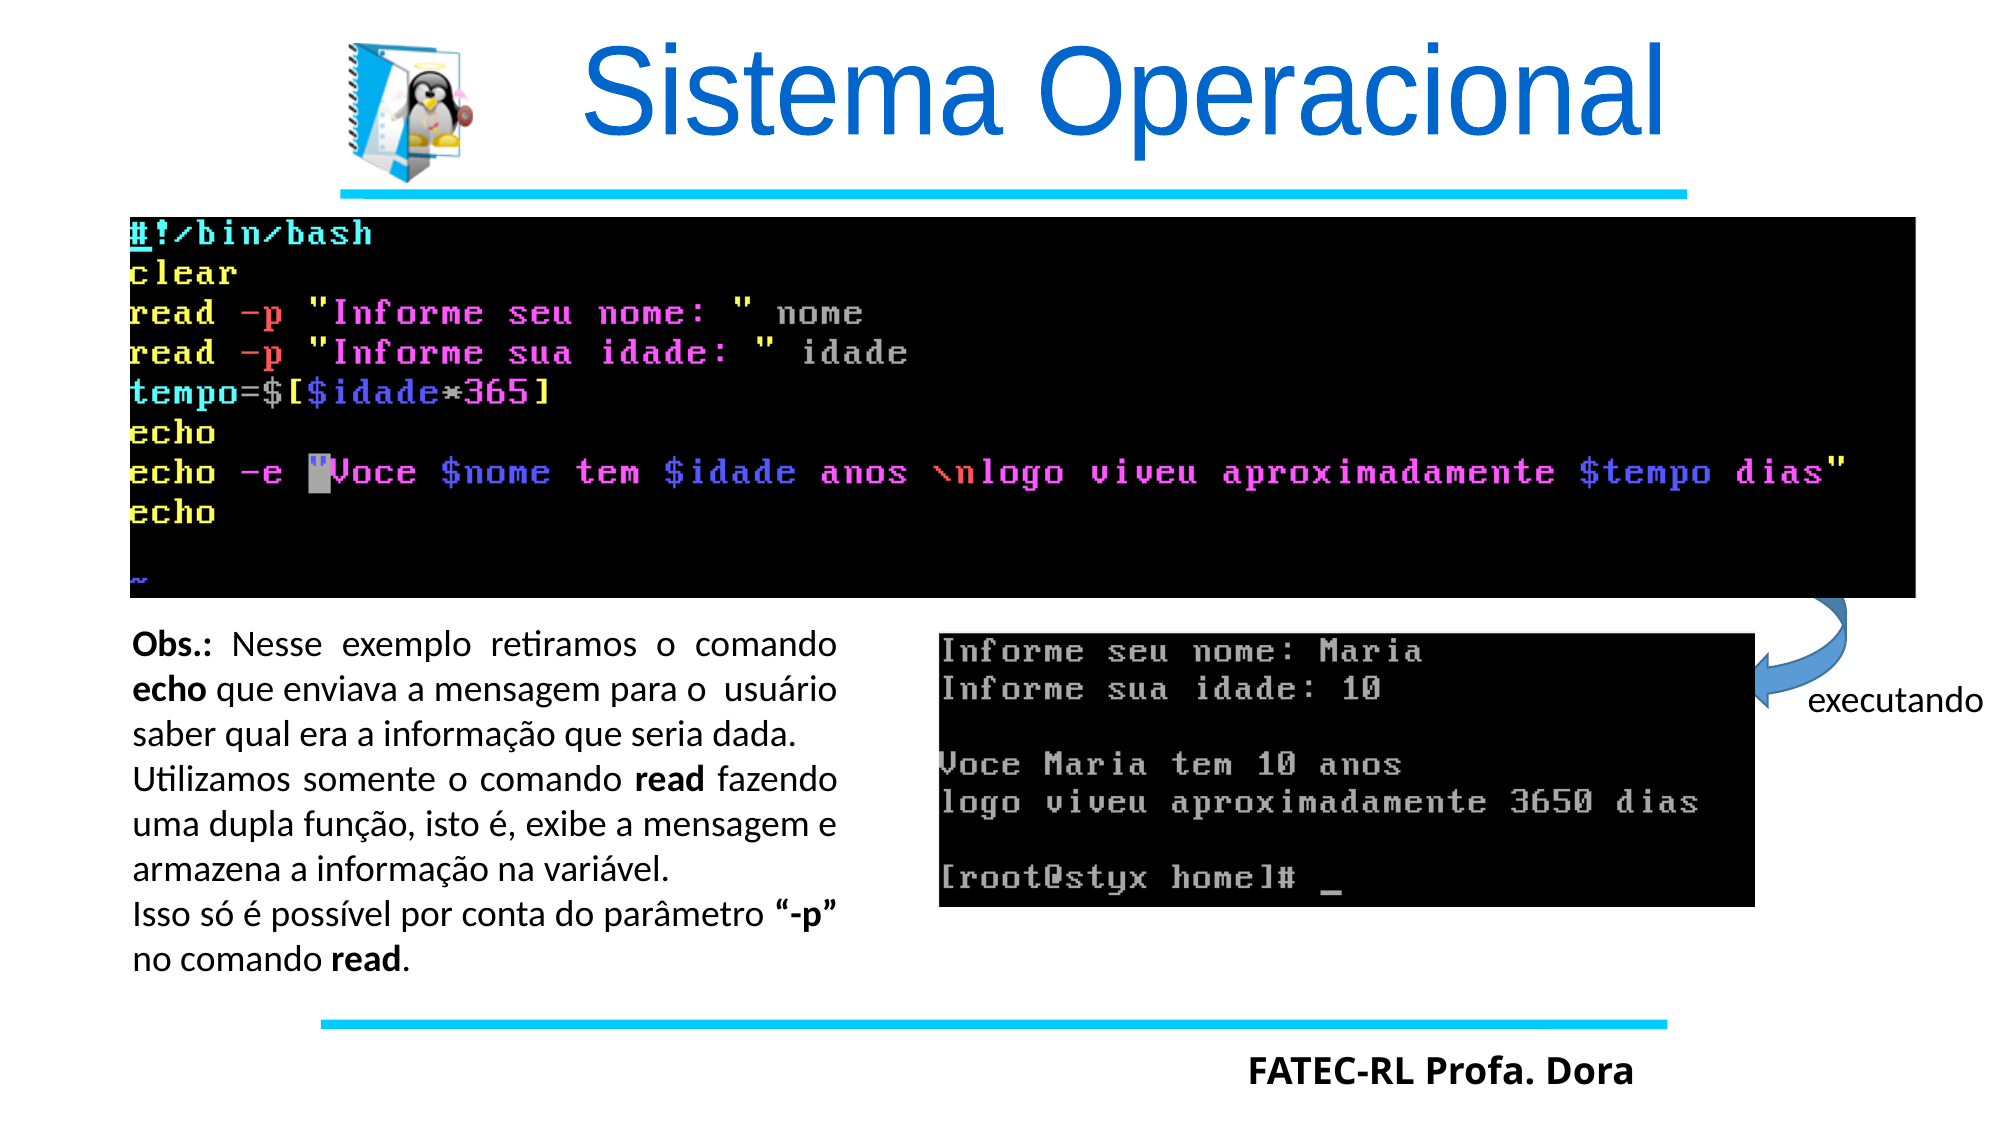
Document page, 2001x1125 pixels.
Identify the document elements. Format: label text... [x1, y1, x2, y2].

text_box Obs.: Nesse exemplo retiramos o comando echo que enviava a mensagem para o usuário saber qual era a informação que seria dada. Utilizamos somente o comando read fazendo uma dupla função, isto é, exibe a mensagem e armazena a informação na variável. Isso só é possível por conta do parâmetro “-p” no comando read. [117, 611, 320, 987]
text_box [320, 42, 1719, 217]
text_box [320, 598, 1719, 1100]
picture [938, 631, 1755, 907]
text_box [1755, 598, 1847, 710]
picture [130, 217, 1917, 598]
text_box executando [1792, 667, 2000, 728]
